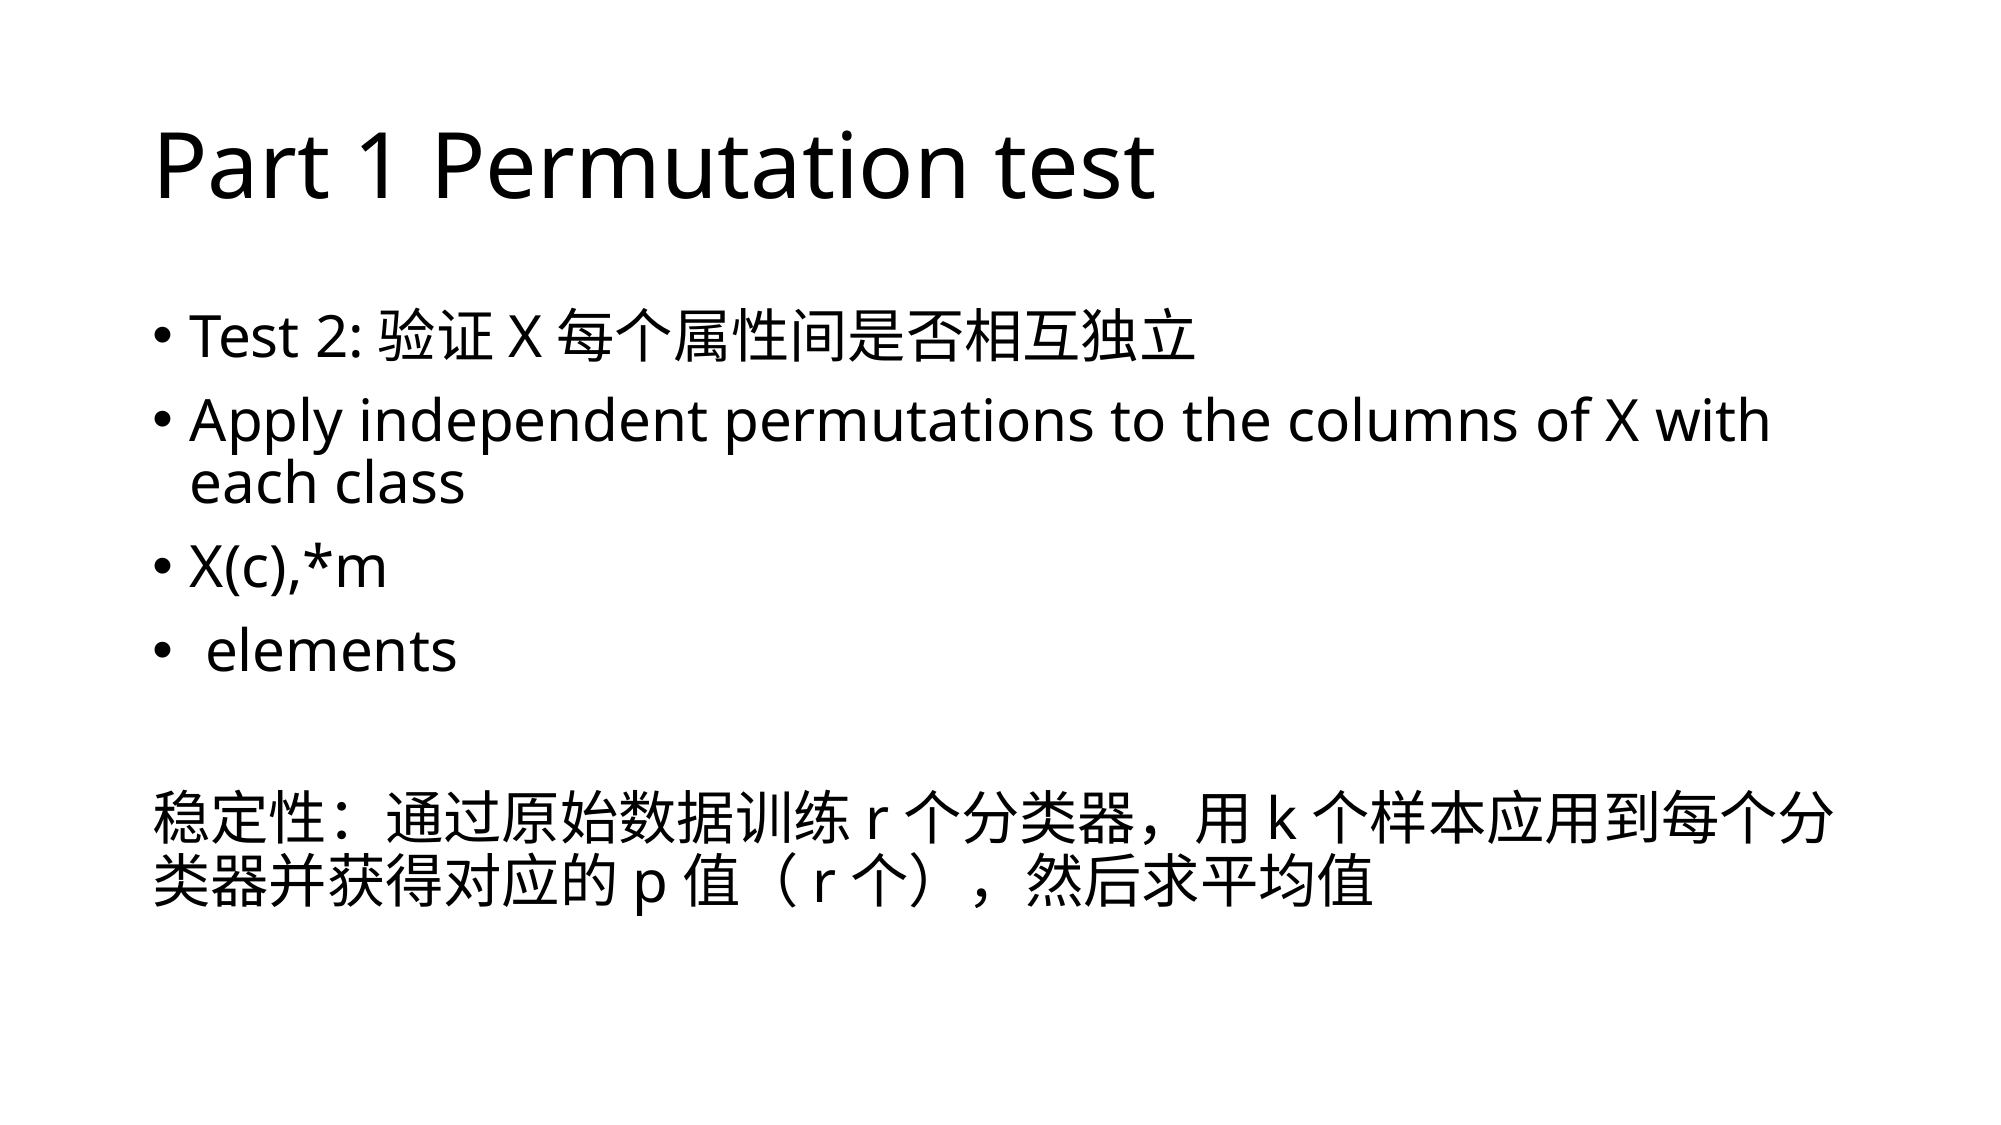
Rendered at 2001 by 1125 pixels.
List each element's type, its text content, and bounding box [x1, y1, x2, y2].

title Part 1 Permutation test [137, 59, 1863, 278]
